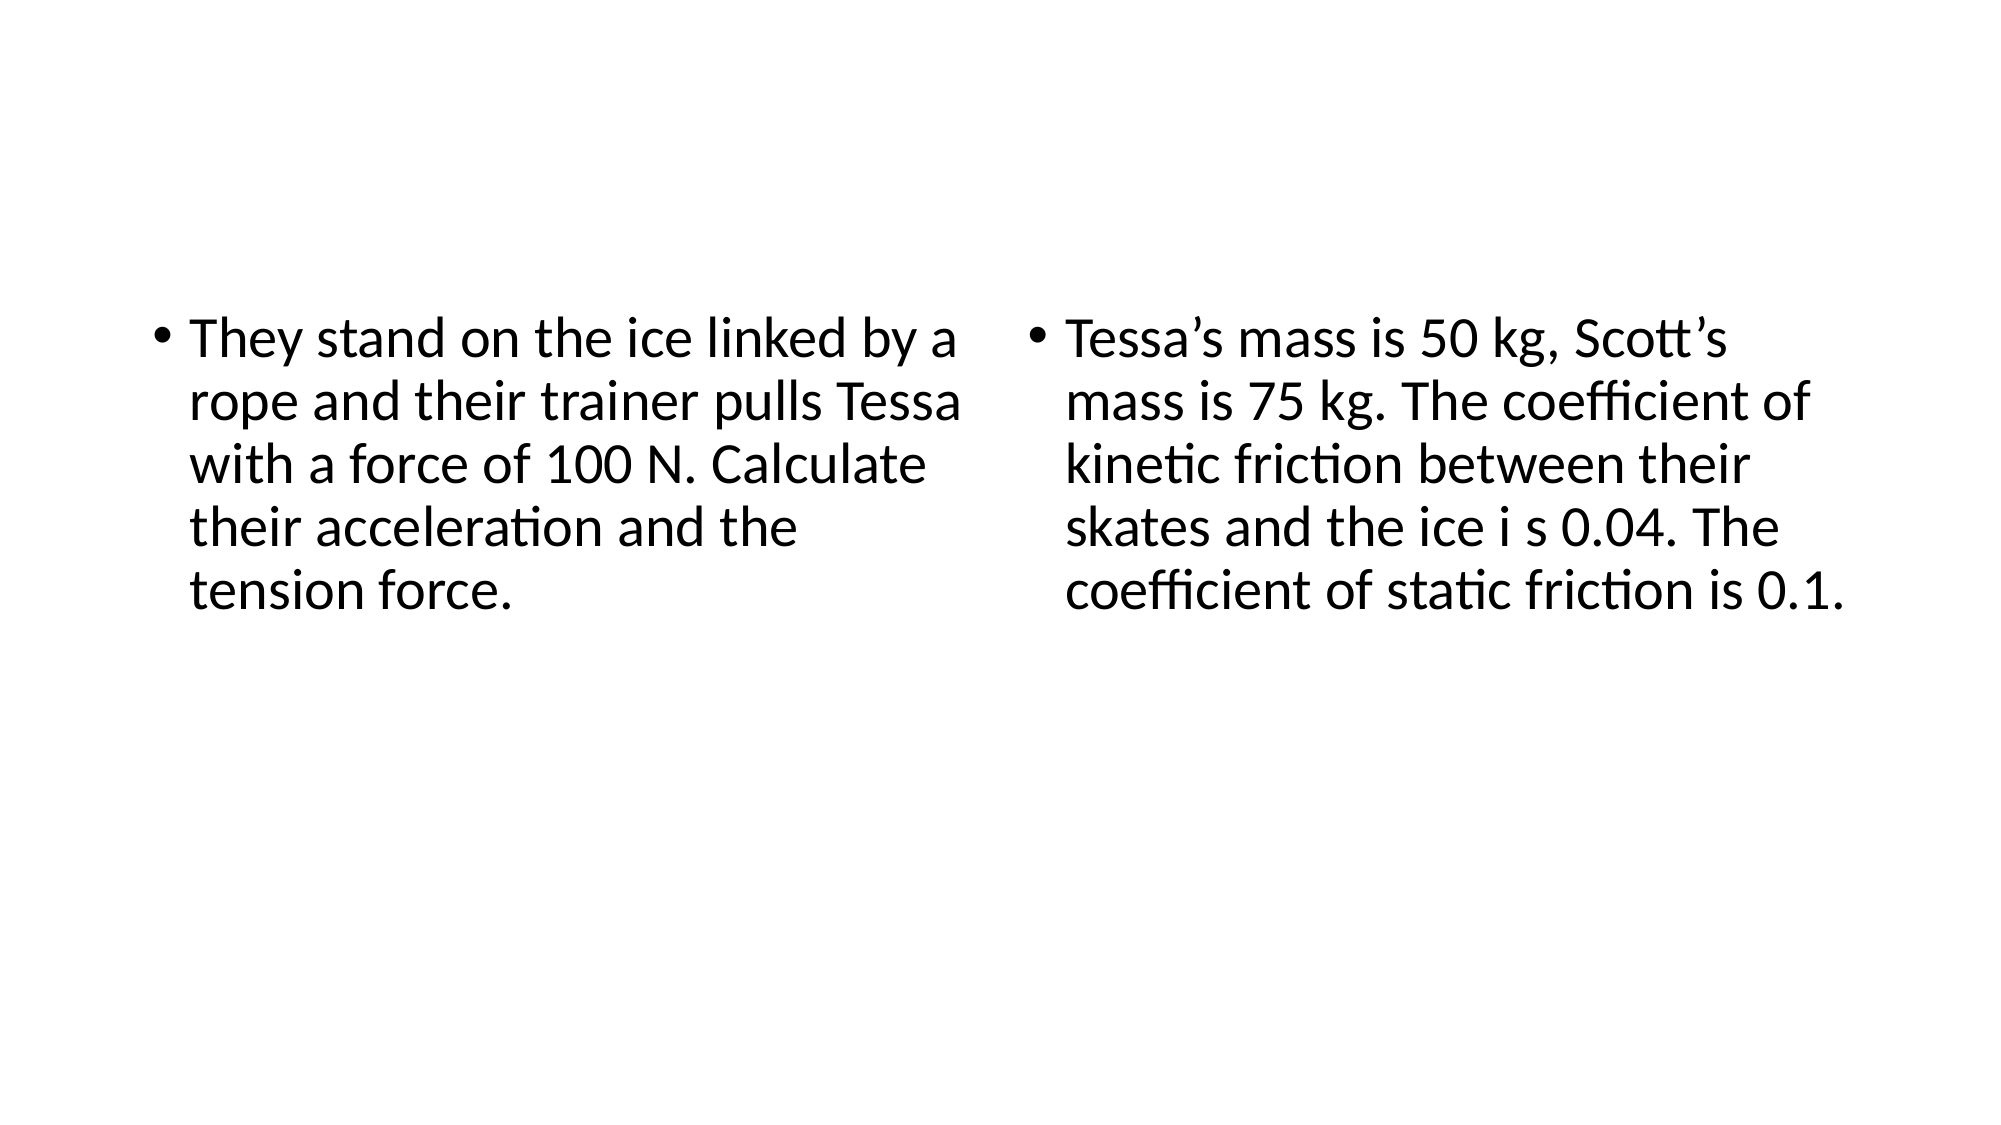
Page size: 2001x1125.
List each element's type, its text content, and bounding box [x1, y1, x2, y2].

list They stand on the ice linked by a rope and their trainer pulls Tessa with a force of 100 N. Calculate their acceleration and the tension force. [137, 299, 988, 1014]
list Tessa’s mass is 50 kg, Scott’s mass is 75 kg. The coefficient of kinetic friction between their skates and the ice i s 0.04. The coefficient of static friction is 0.1. [1012, 299, 1863, 1014]
